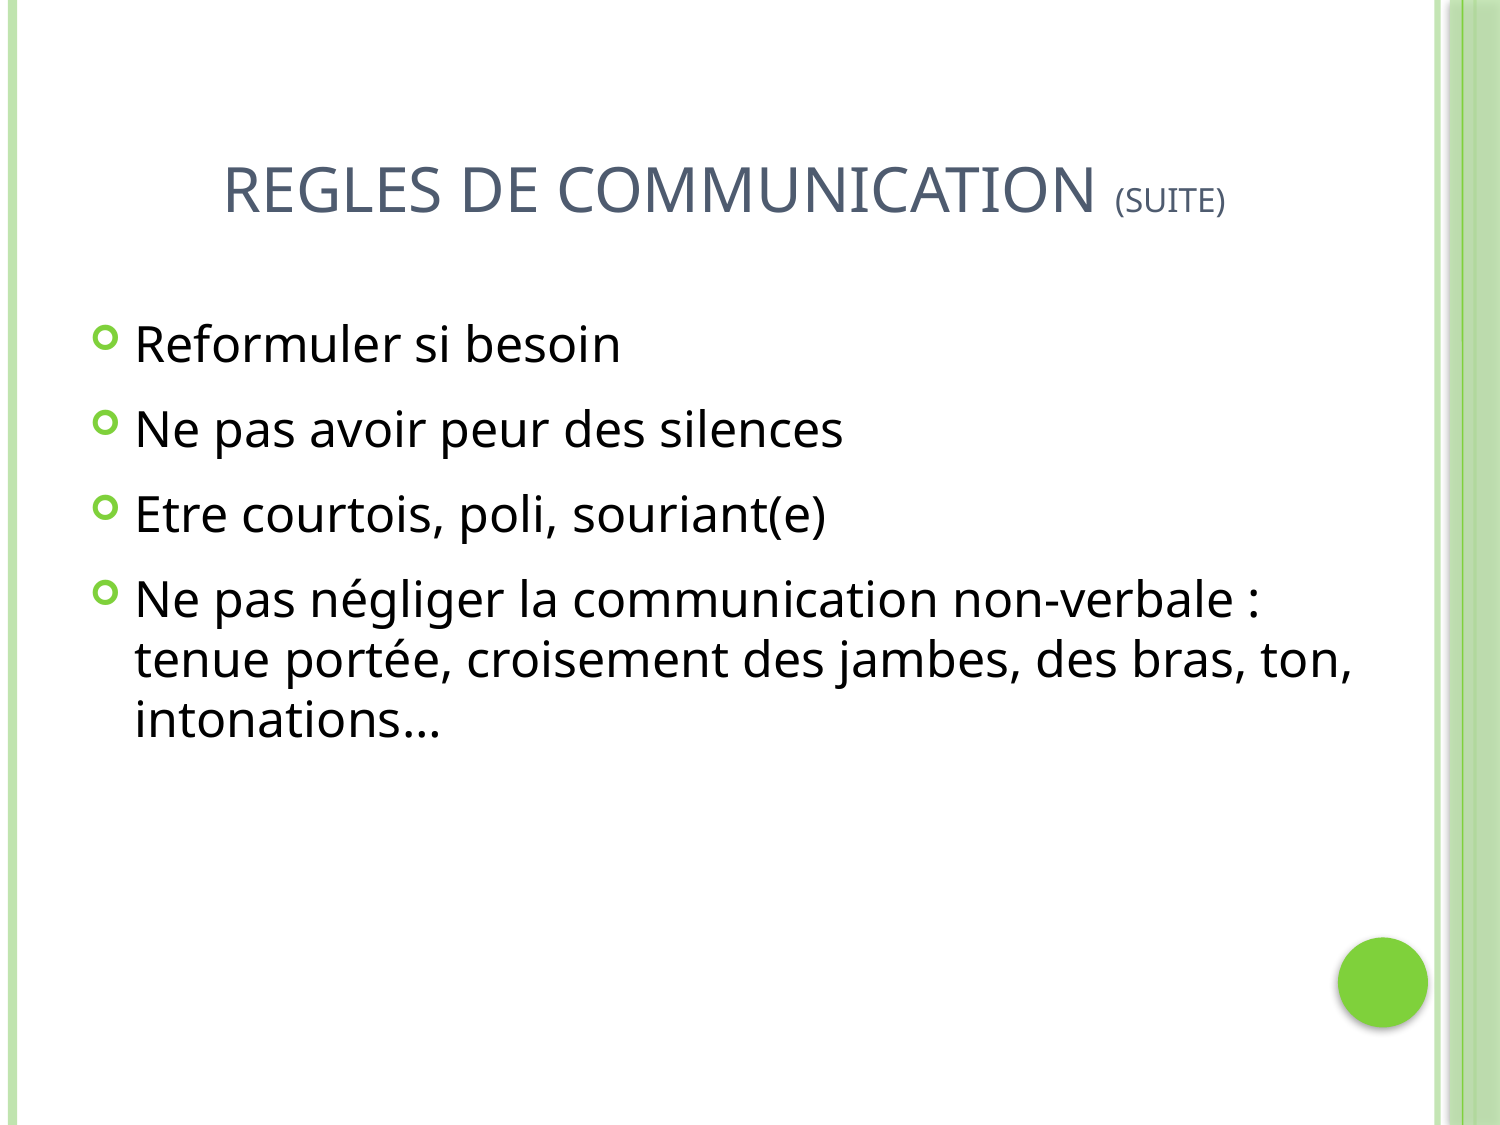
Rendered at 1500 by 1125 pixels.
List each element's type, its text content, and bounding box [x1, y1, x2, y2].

title REGLES DE COMMUNICATION (suite) [58, 105, 1390, 233]
list Reformuler si besoin Ne pas avoir peur des silences Etre courtois, poli, souriant(e) Ne pas négliger la communication non-verbale : tenue portée, croisement des jambes, des bras, ton, intonations… [75, 304, 1407, 1062]
